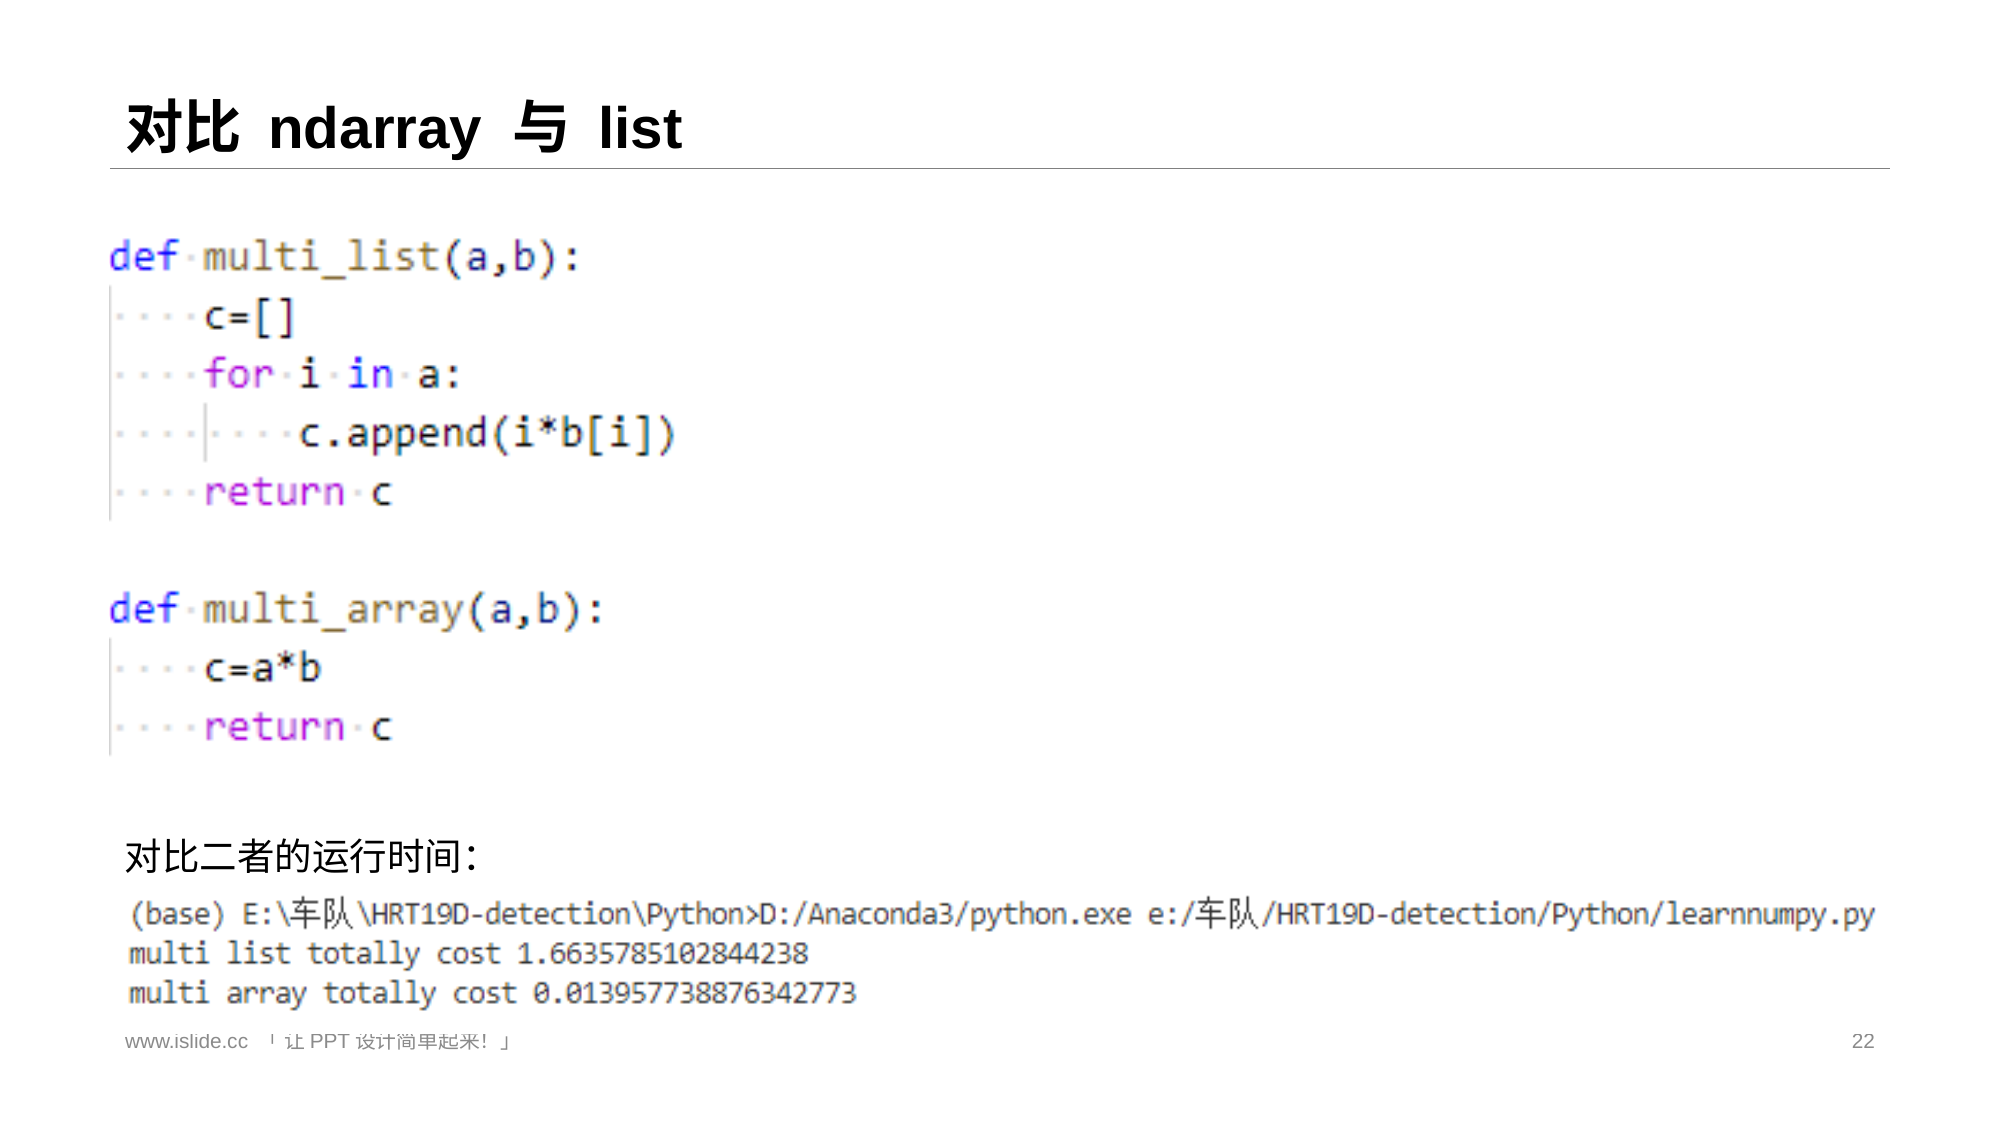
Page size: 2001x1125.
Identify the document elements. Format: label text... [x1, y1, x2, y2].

footer www.islide.cc 「 让PPT设计简单起来！」 [109, 1034, 790, 1058]
title 对比 ndarray 与 list [109, 0, 1890, 169]
slide_number 22 [1412, 1034, 1890, 1058]
picture [109, 231, 1490, 772]
text_box 对比二者的运行时间： [109, 825, 1164, 876]
picture [90, 876, 1910, 1034]
